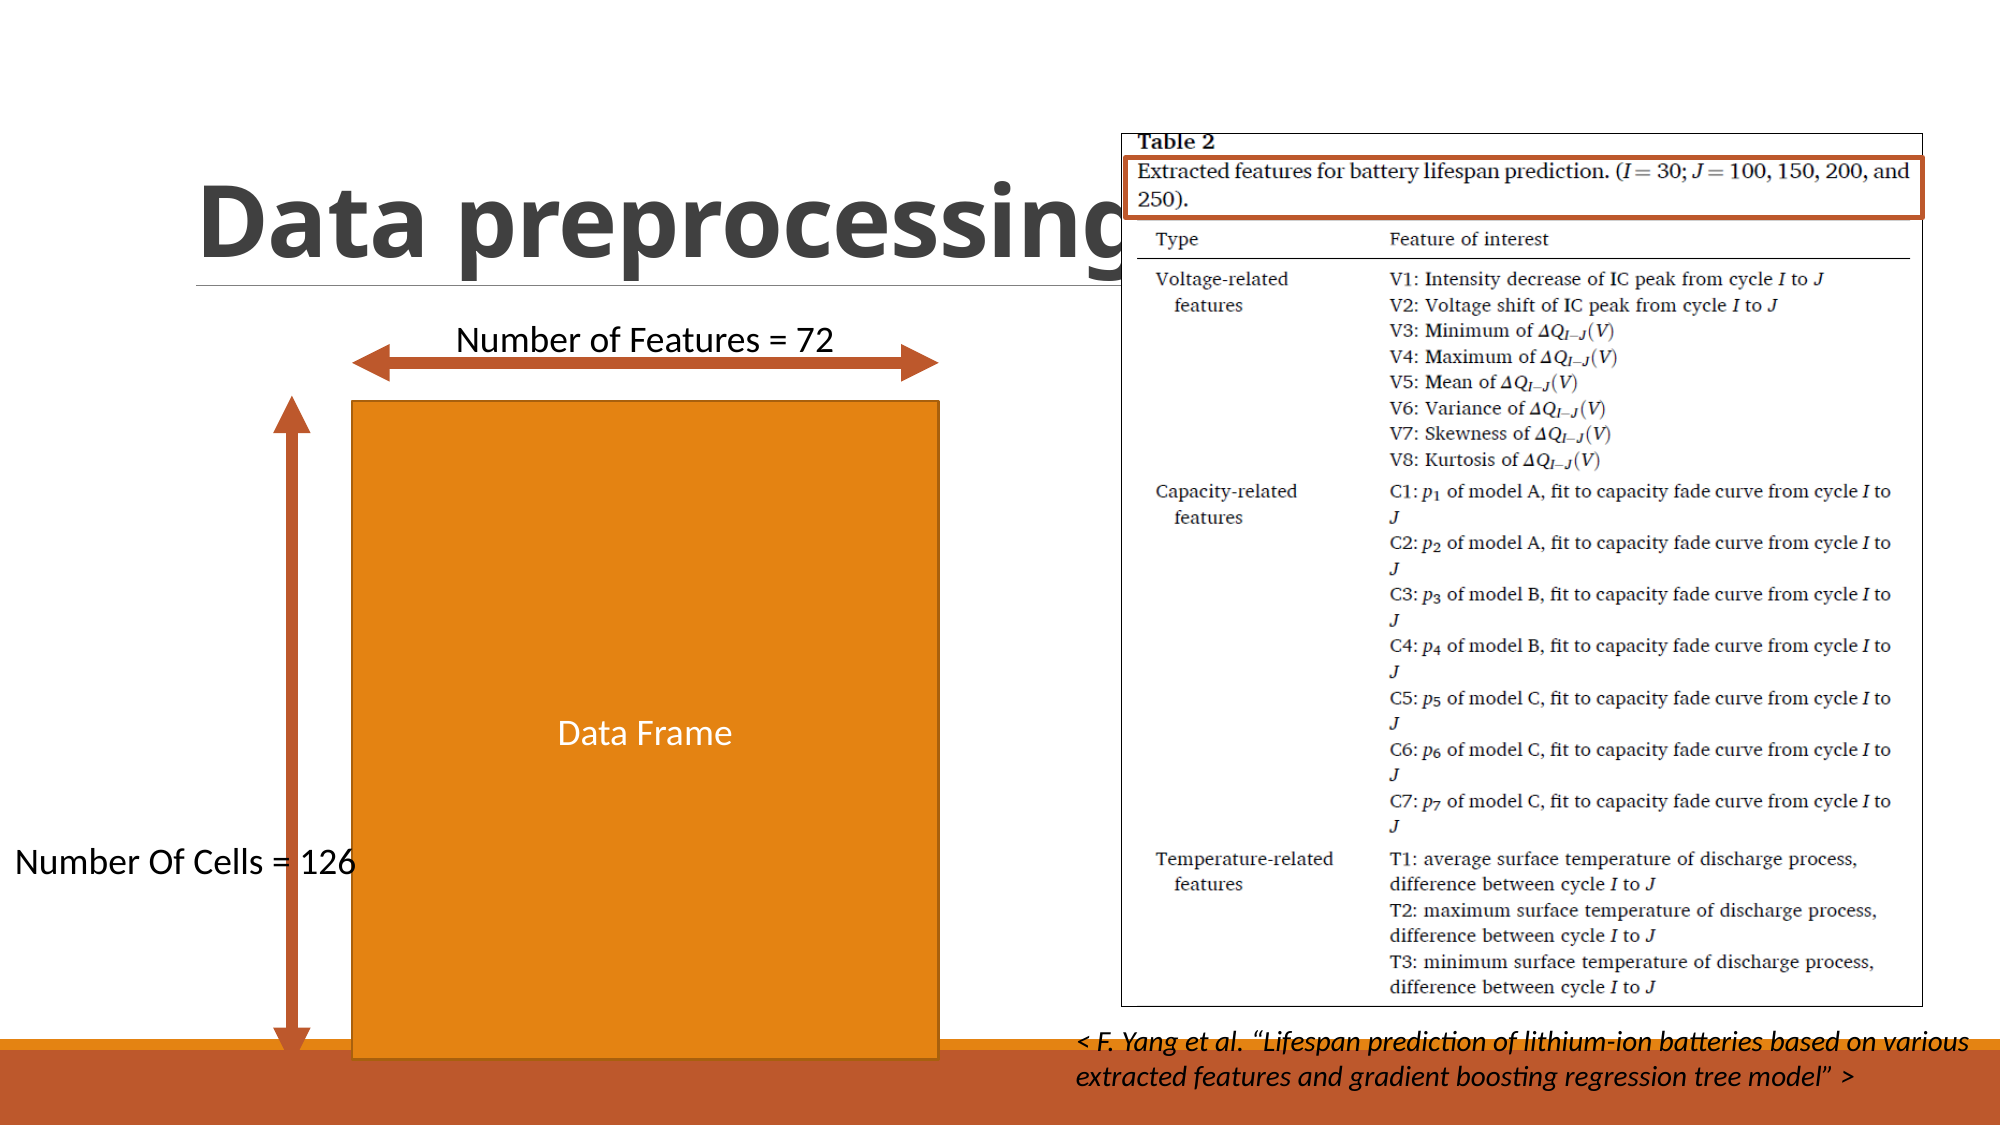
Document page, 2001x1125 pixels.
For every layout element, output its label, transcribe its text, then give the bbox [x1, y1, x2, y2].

title Data preprocessing [180, 47, 1830, 285]
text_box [0, 307, 940, 1066]
text_box < F. Yang et al. “Lifespan prediction of lithium-ion batteries based on various extracted features and gradient boosting regression tree model” > [1061, 1014, 1989, 1100]
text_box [1120, 132, 1924, 1007]
